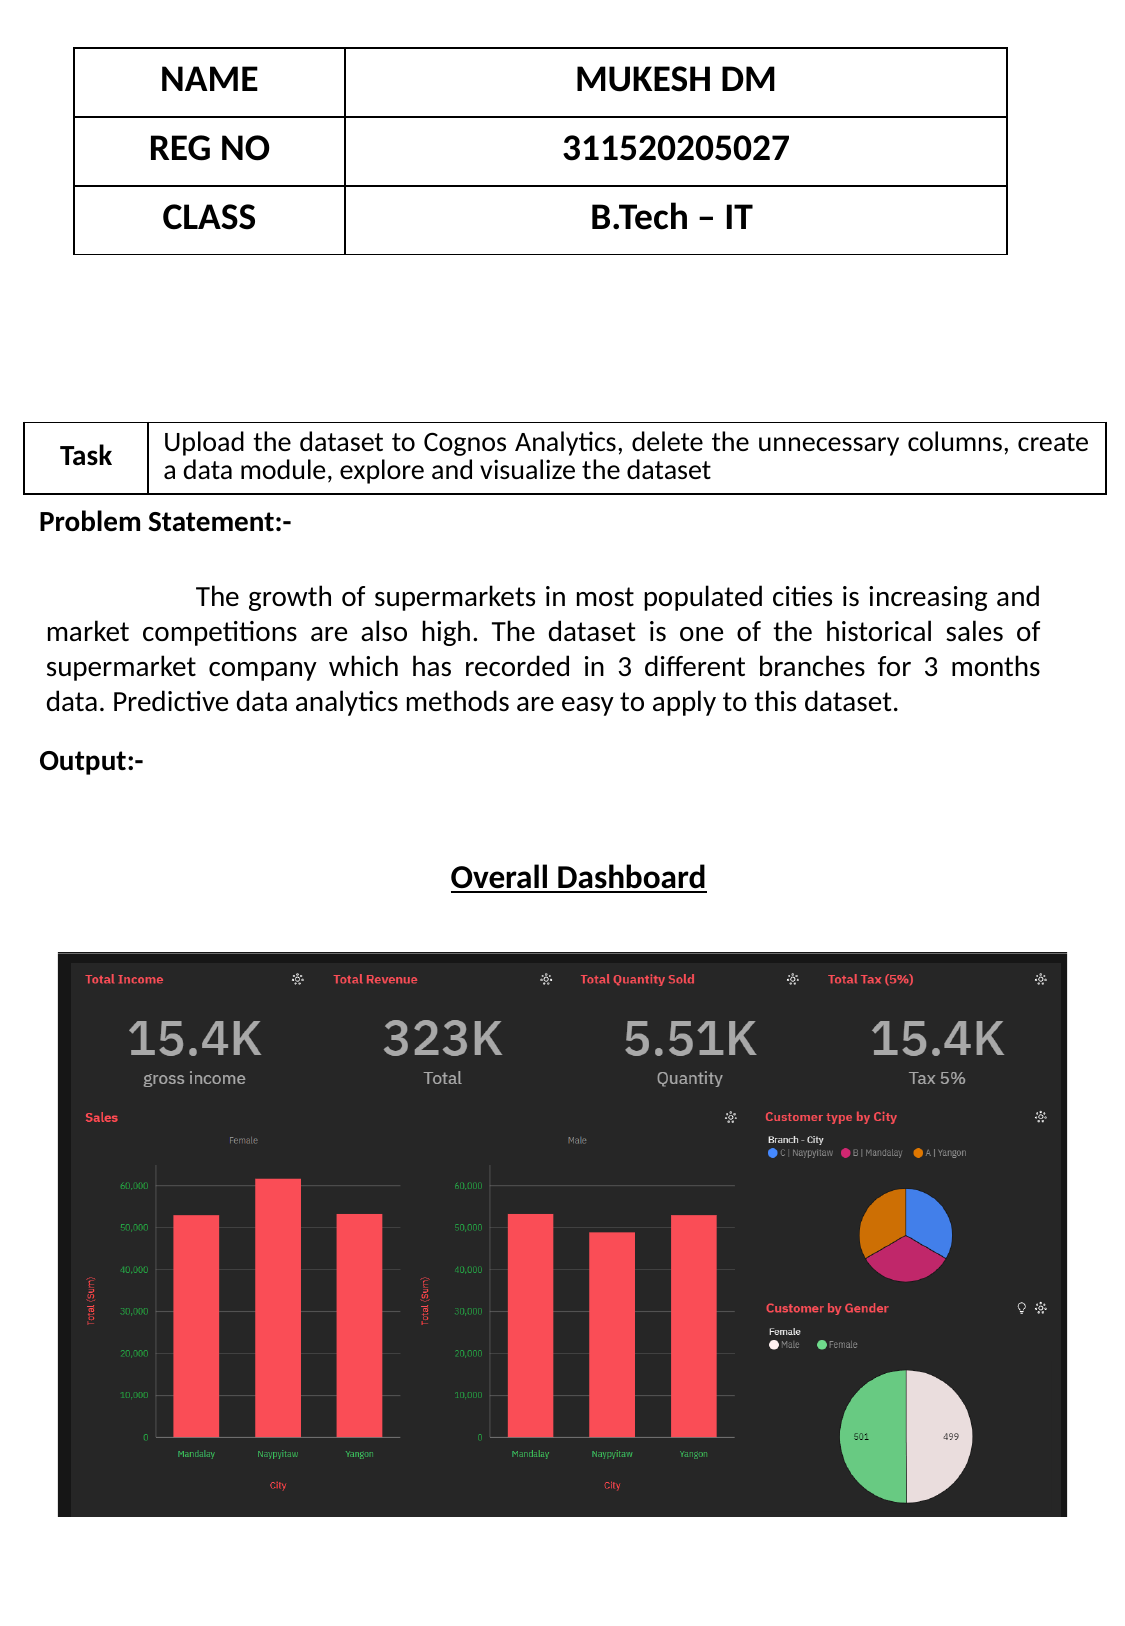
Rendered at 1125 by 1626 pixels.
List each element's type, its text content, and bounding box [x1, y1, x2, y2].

table_header NAME [75, 49, 344, 116]
table_cell 311520205027 [346, 118, 1006, 185]
picture [57, 951, 1068, 1517]
table_cell B.Tech – IT [346, 187, 1006, 254]
table_cell Problem Statement:- [24, 495, 1106, 554]
table_cell REG NO [75, 118, 344, 185]
text_box Overall Dashboard [435, 847, 722, 903]
text_box Output:- [24, 733, 159, 784]
text_box The growth of supermarkets in most populated cities is increasing and market competitions are also high. The dataset is one of the historical sales of supermarket company which has recorded in 3 different branches for 3 months data. Predictive data analytics methods are easy to apply to this dataset. [31, 569, 1057, 725]
table_header Task [25, 423, 147, 493]
table_header Upload the dataset to Cognos Analytics, delete the unnecessary columns, create a data module, explore and visualize the dataset [149, 423, 1105, 493]
table_header MUKESH DM [346, 49, 1006, 116]
table_cell CLASS [75, 187, 344, 254]
